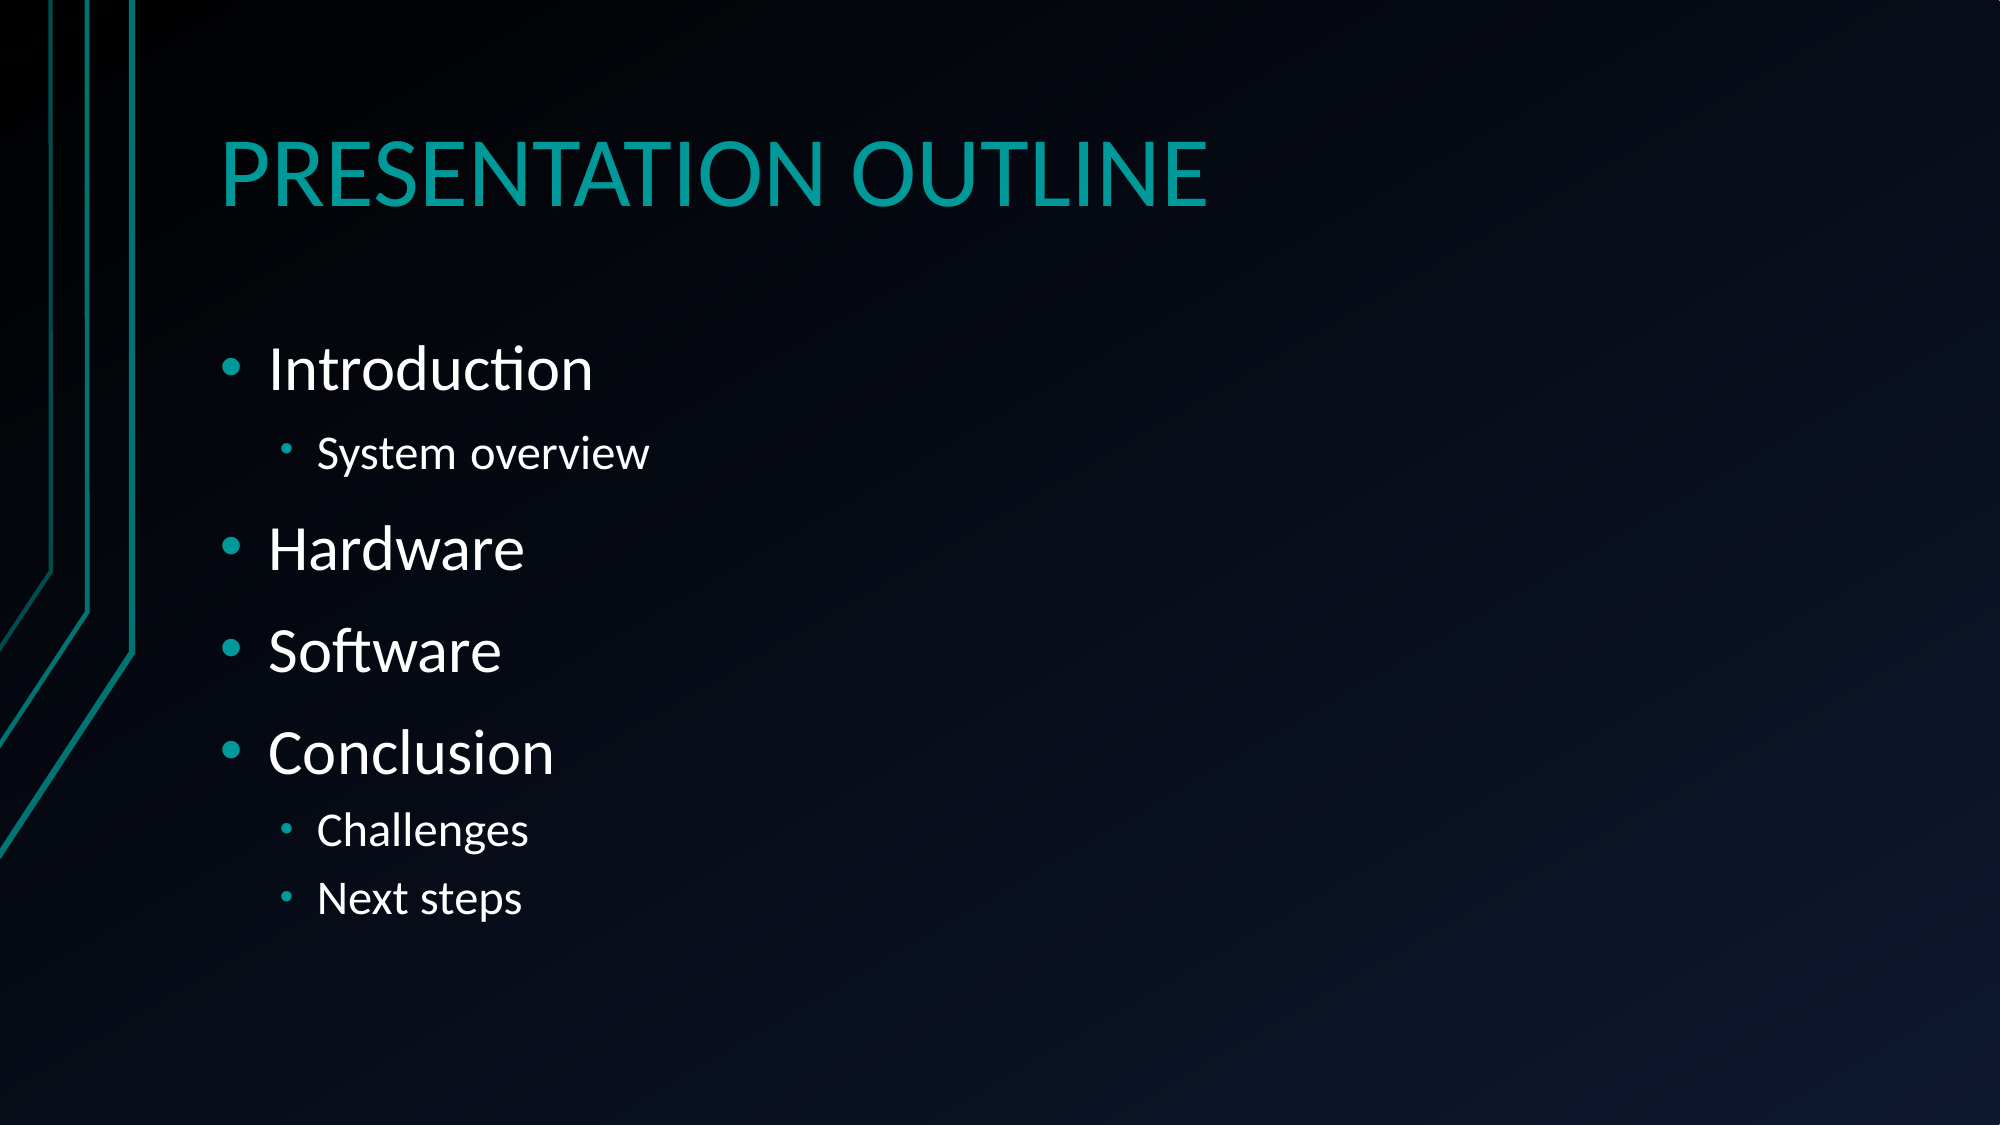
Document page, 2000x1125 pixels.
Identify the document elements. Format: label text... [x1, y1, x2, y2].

list Introduction System overview Hardware Software Conclusion Challenges Next steps [199, 324, 1900, 938]
title PRESENTATION OUTLINE [199, 37, 1900, 239]
